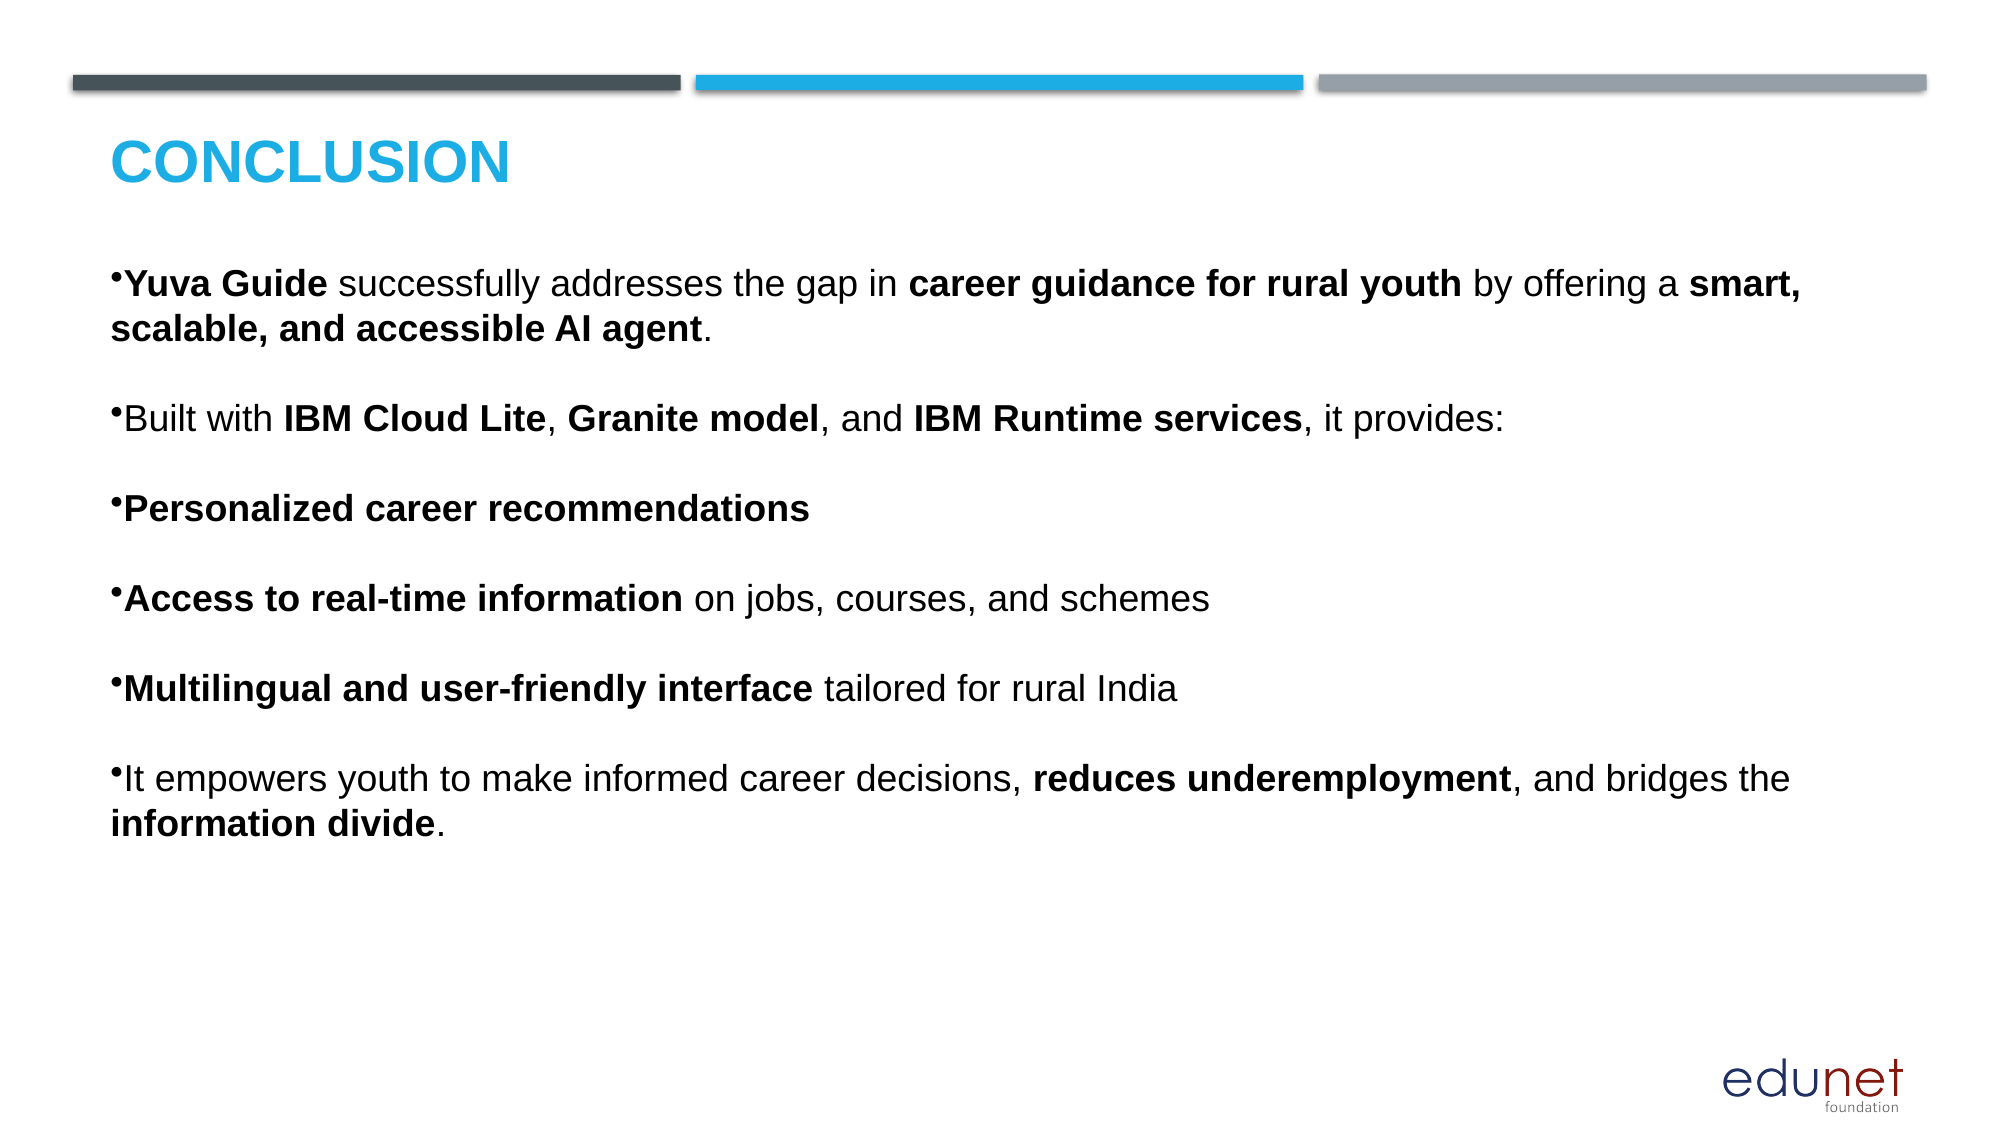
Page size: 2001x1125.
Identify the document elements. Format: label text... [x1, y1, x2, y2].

picture [1719, 1056, 1905, 1116]
list Yuva Guide successfully addresses the gap in career guidance for rural youth by offering a smart, scalable, and accessible AI agent. Built with IBM Cloud Lite, Granite model, and IBM Runtime services, it provides: Personalized career recommendations Access to real-time information on jobs, courses, and schemes Multilingual and user-friendly interface tailored for rural India It empowers youth to make informed career decisions, reduces underemployment, and bridges the information divide. [95, 251, 1947, 987]
title Conclusion [95, 115, 1905, 203]
